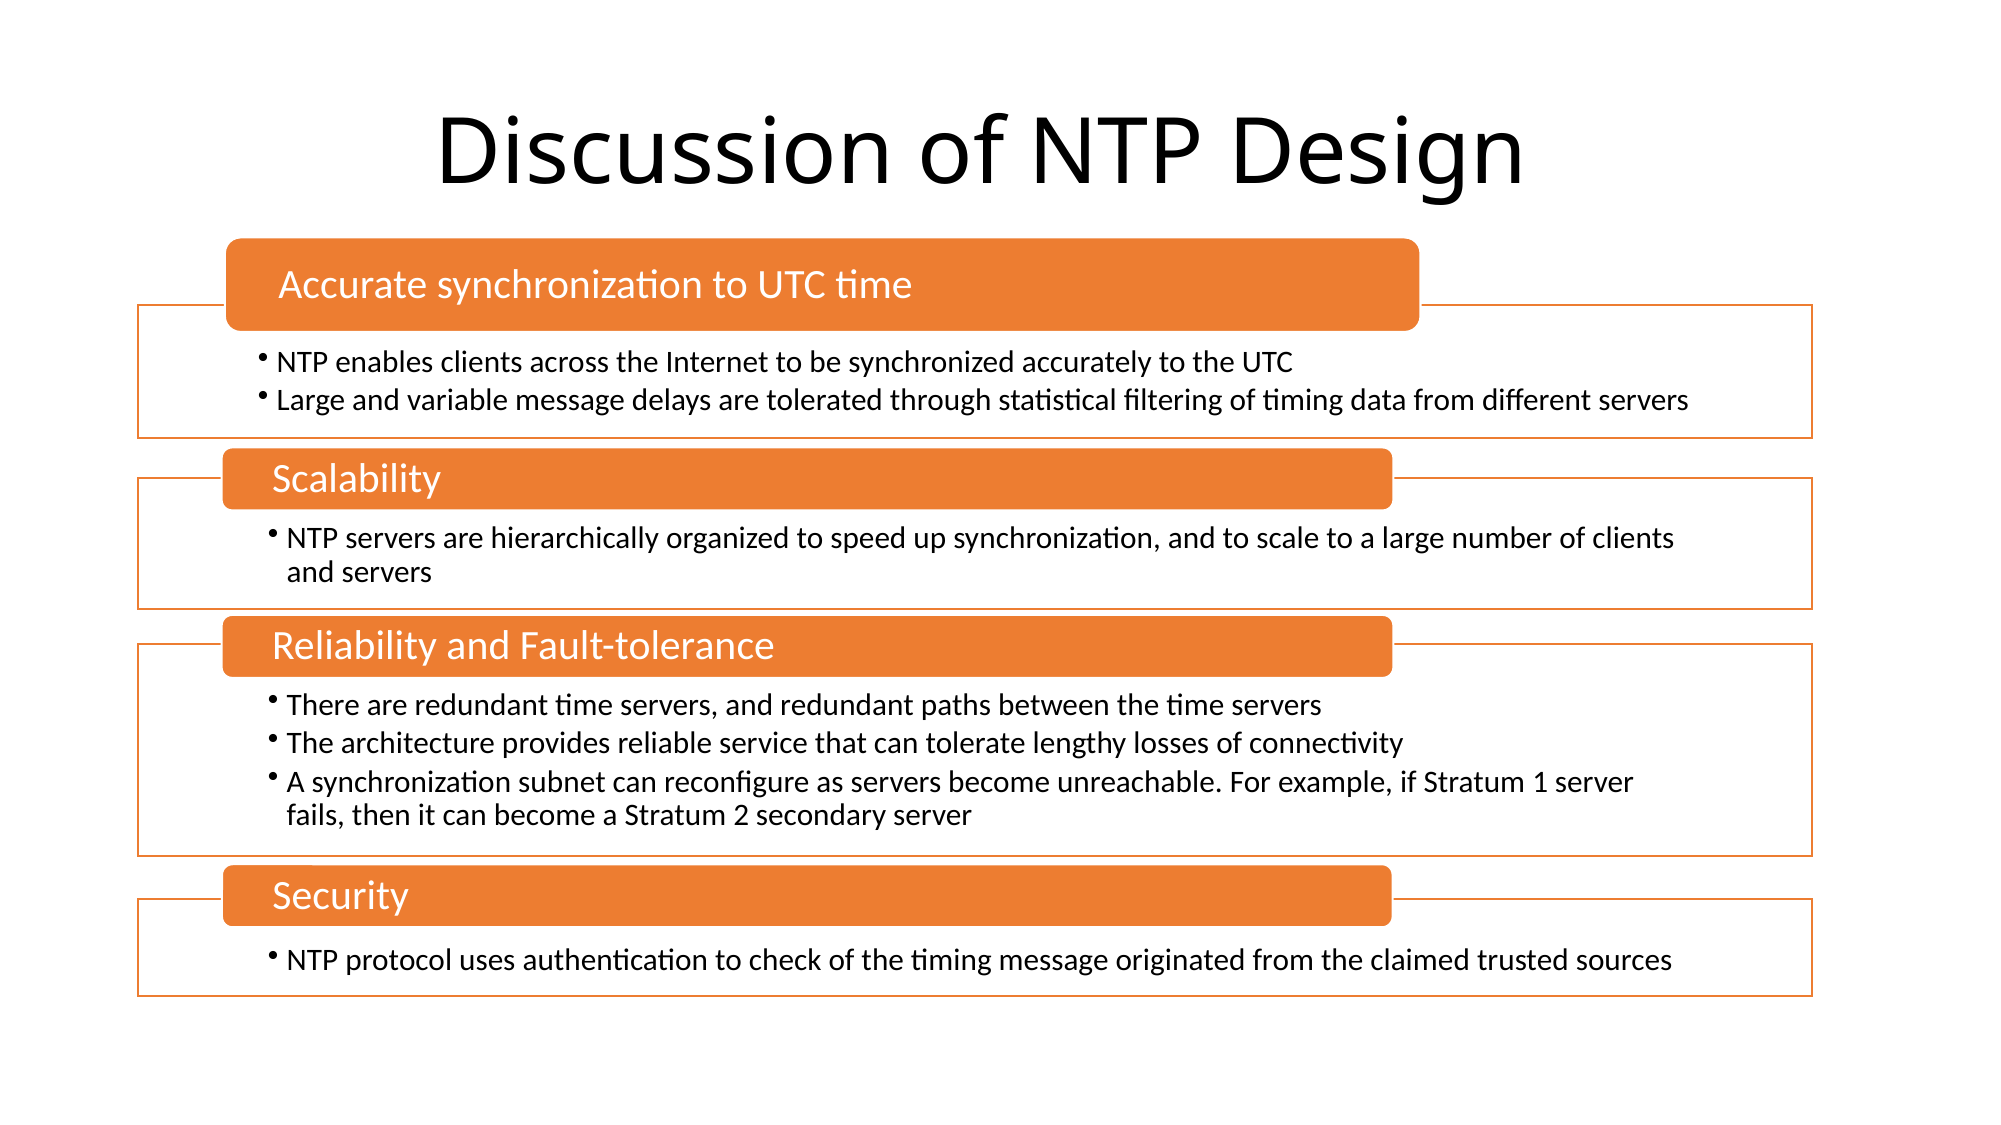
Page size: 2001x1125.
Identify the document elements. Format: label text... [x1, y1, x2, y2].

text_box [137, 447, 1812, 607]
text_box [137, 607, 1812, 858]
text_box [137, 237, 1812, 441]
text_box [137, 862, 1812, 997]
title Discussion of NTP Design [288, 45, 1676, 237]
